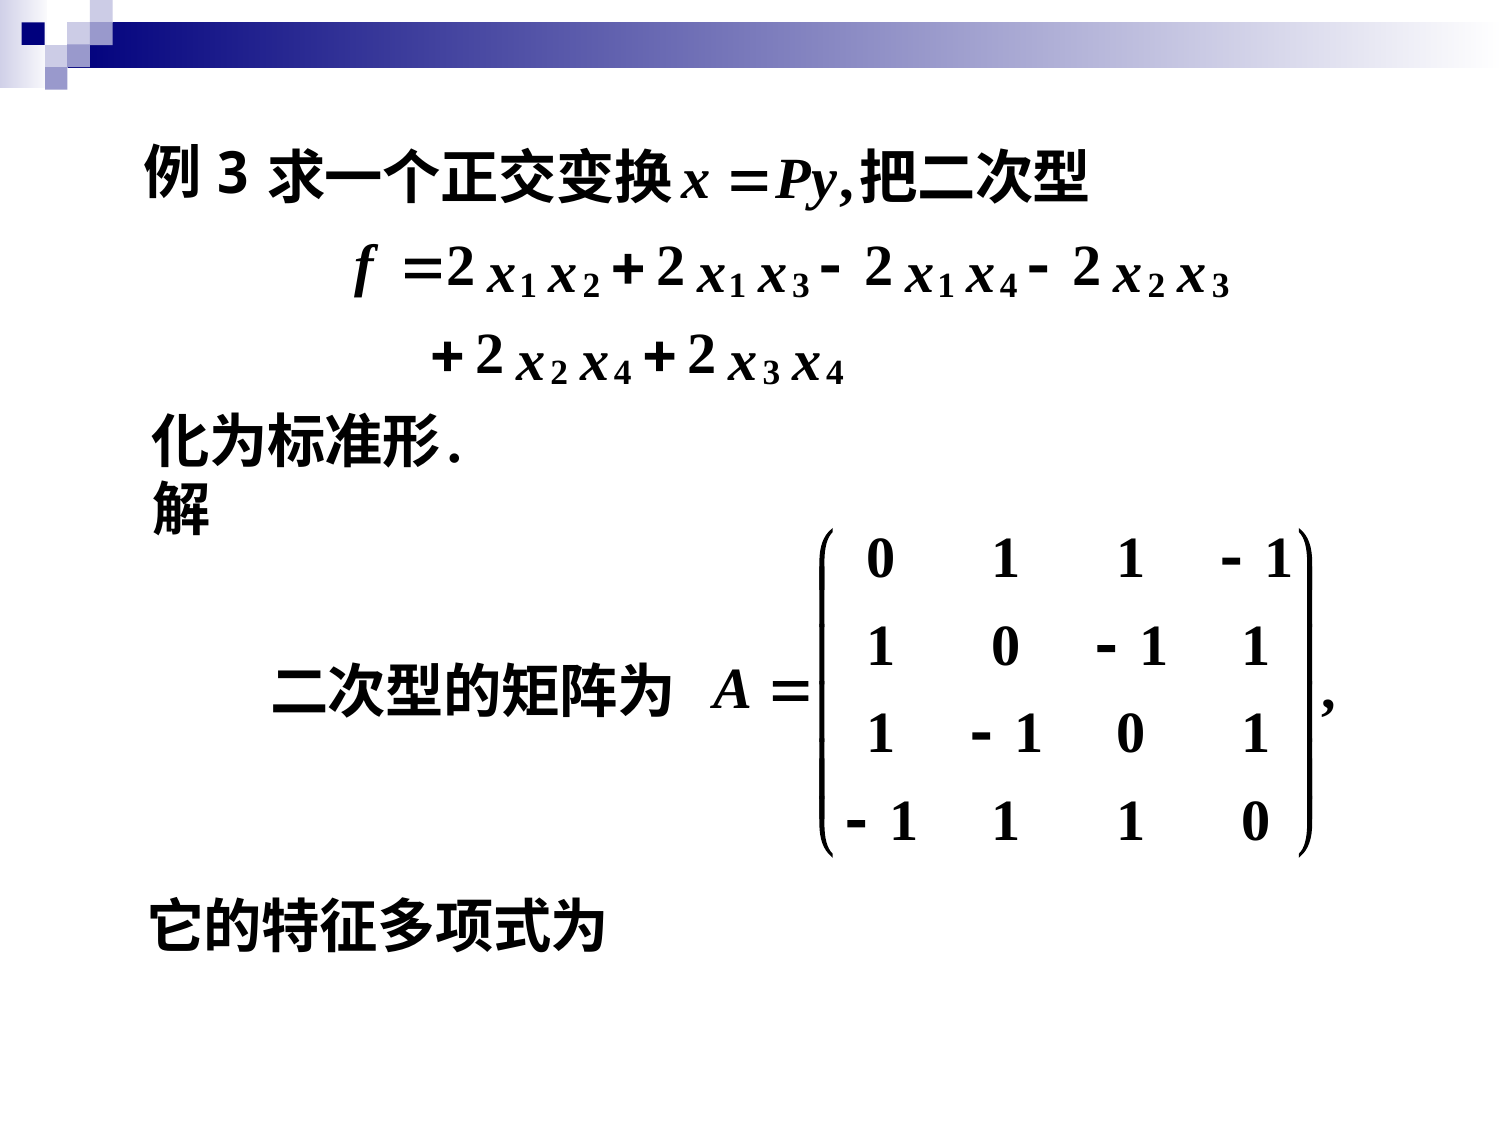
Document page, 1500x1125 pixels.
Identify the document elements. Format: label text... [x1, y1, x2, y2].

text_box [269, 660, 685, 726]
text_box 解 [137, 483, 226, 550]
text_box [705, 524, 1338, 861]
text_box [137, 127, 1234, 476]
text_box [145, 893, 619, 961]
